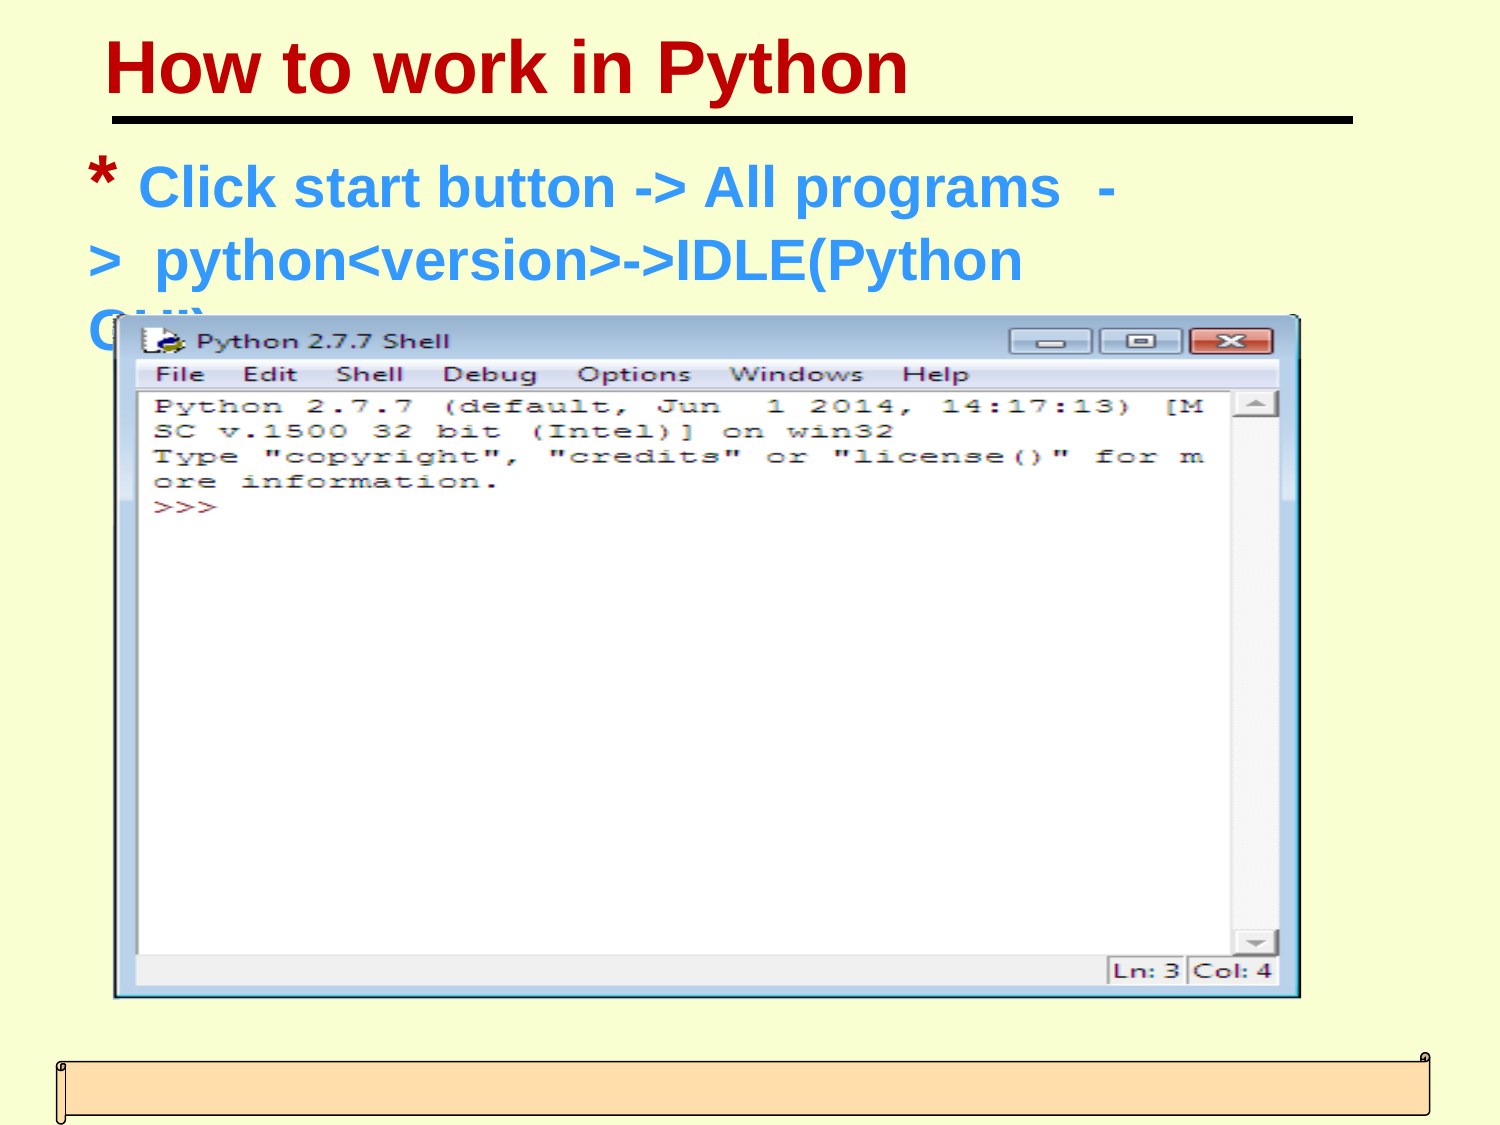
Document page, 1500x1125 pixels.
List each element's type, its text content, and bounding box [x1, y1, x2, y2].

text_box [56, 1059, 1430, 1124]
text_box How to work in Python [102, 16, 915, 109]
text_box [1420, 1052, 1430, 1059]
text_box * Click start button -> All programs -> python<version>->IDLE(Python GUI) [86, 130, 1151, 363]
text_box [112, 314, 1302, 1000]
text_box [56, 1063, 66, 1071]
